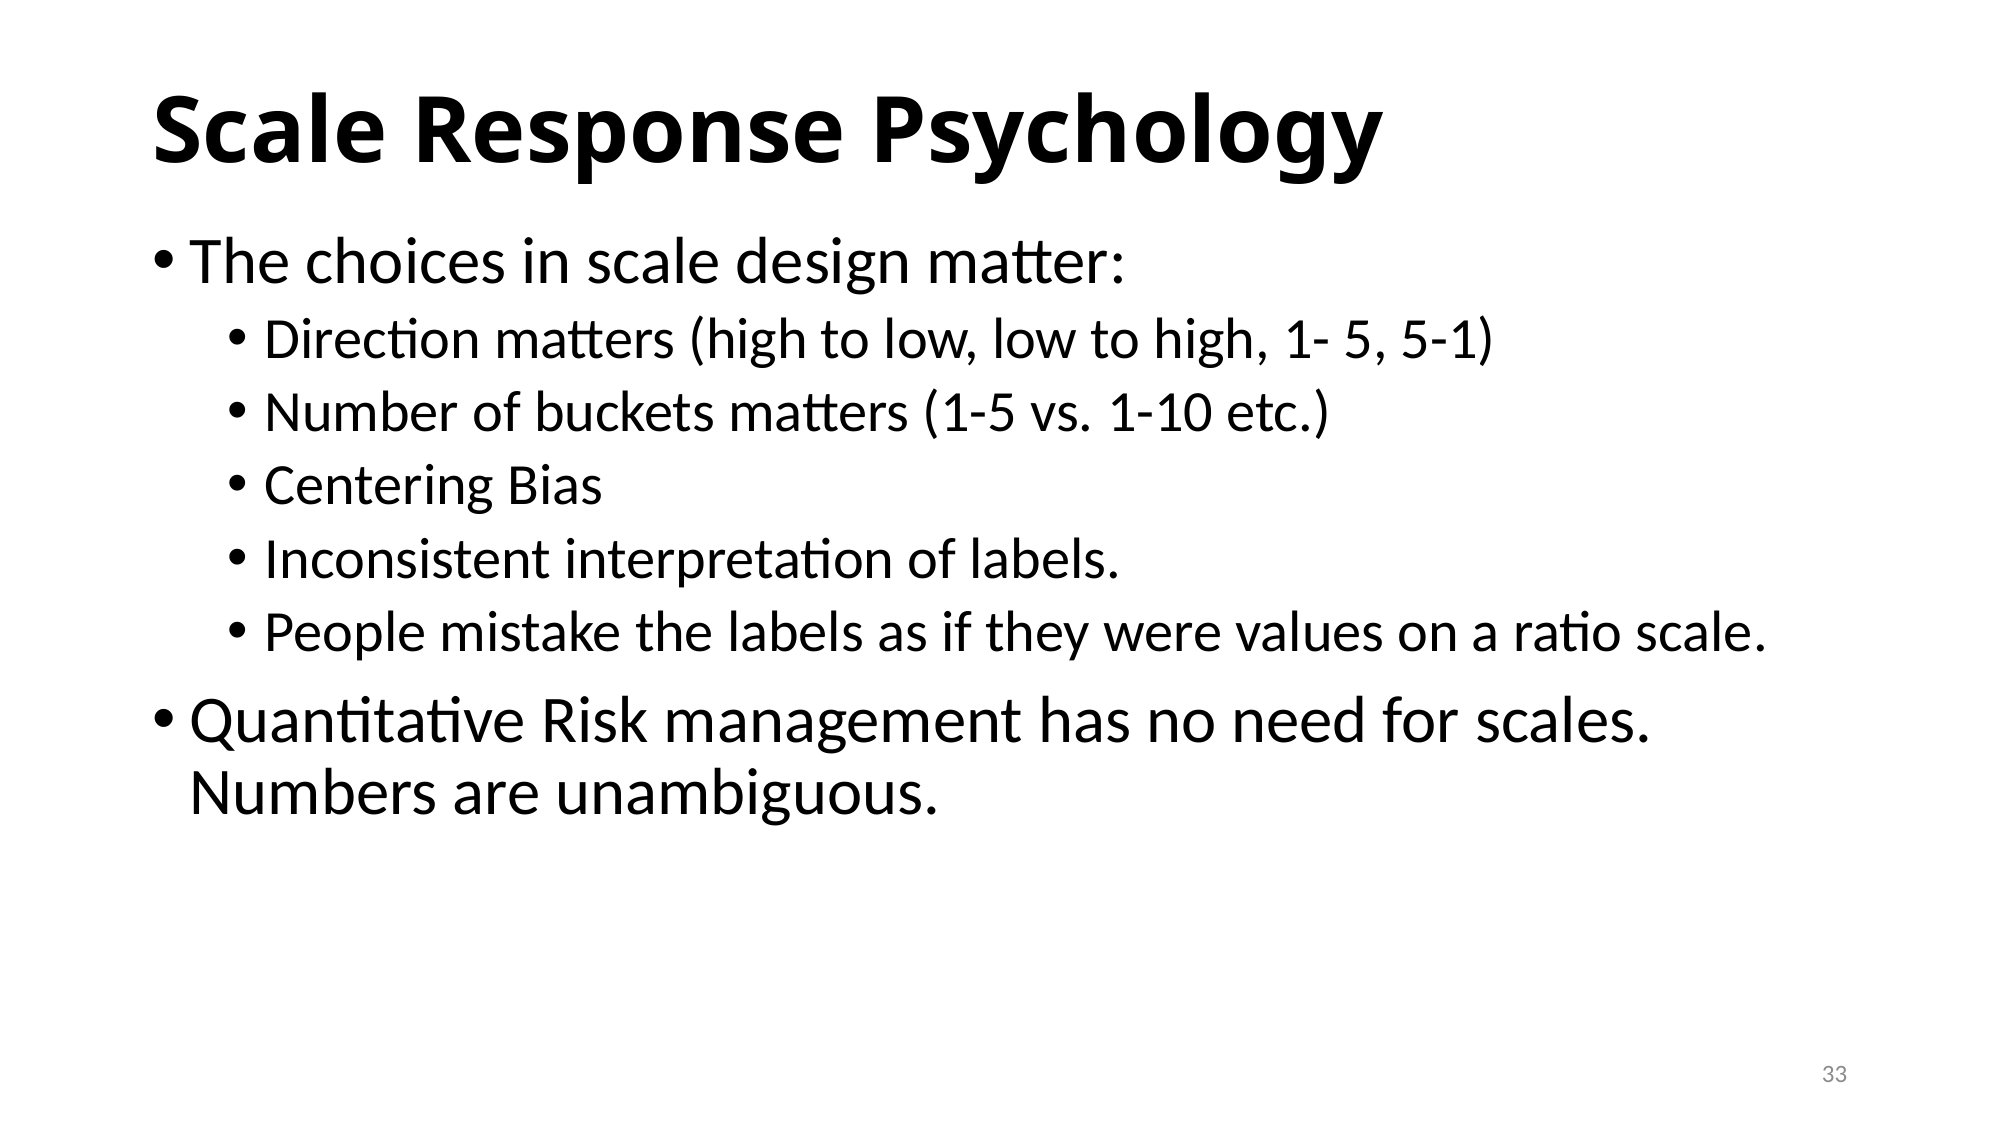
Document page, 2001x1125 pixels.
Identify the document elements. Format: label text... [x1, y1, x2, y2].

list The choices in scale design matter: Direction matters (high to low, low to high, 1- 5, 5-1) Number of buckets matters (1-5 vs. 1-10 etc.) Centering Bias Inconsistent interpretation of labels. People mistake the labels as if they were values on a ratio scale. Quantitative Risk management has no need for scales. Numbers are unambiguous. [137, 218, 1863, 1014]
title Scale Response Psychology [137, 59, 1863, 207]
slide_number 33 [1412, 1042, 1863, 1103]
